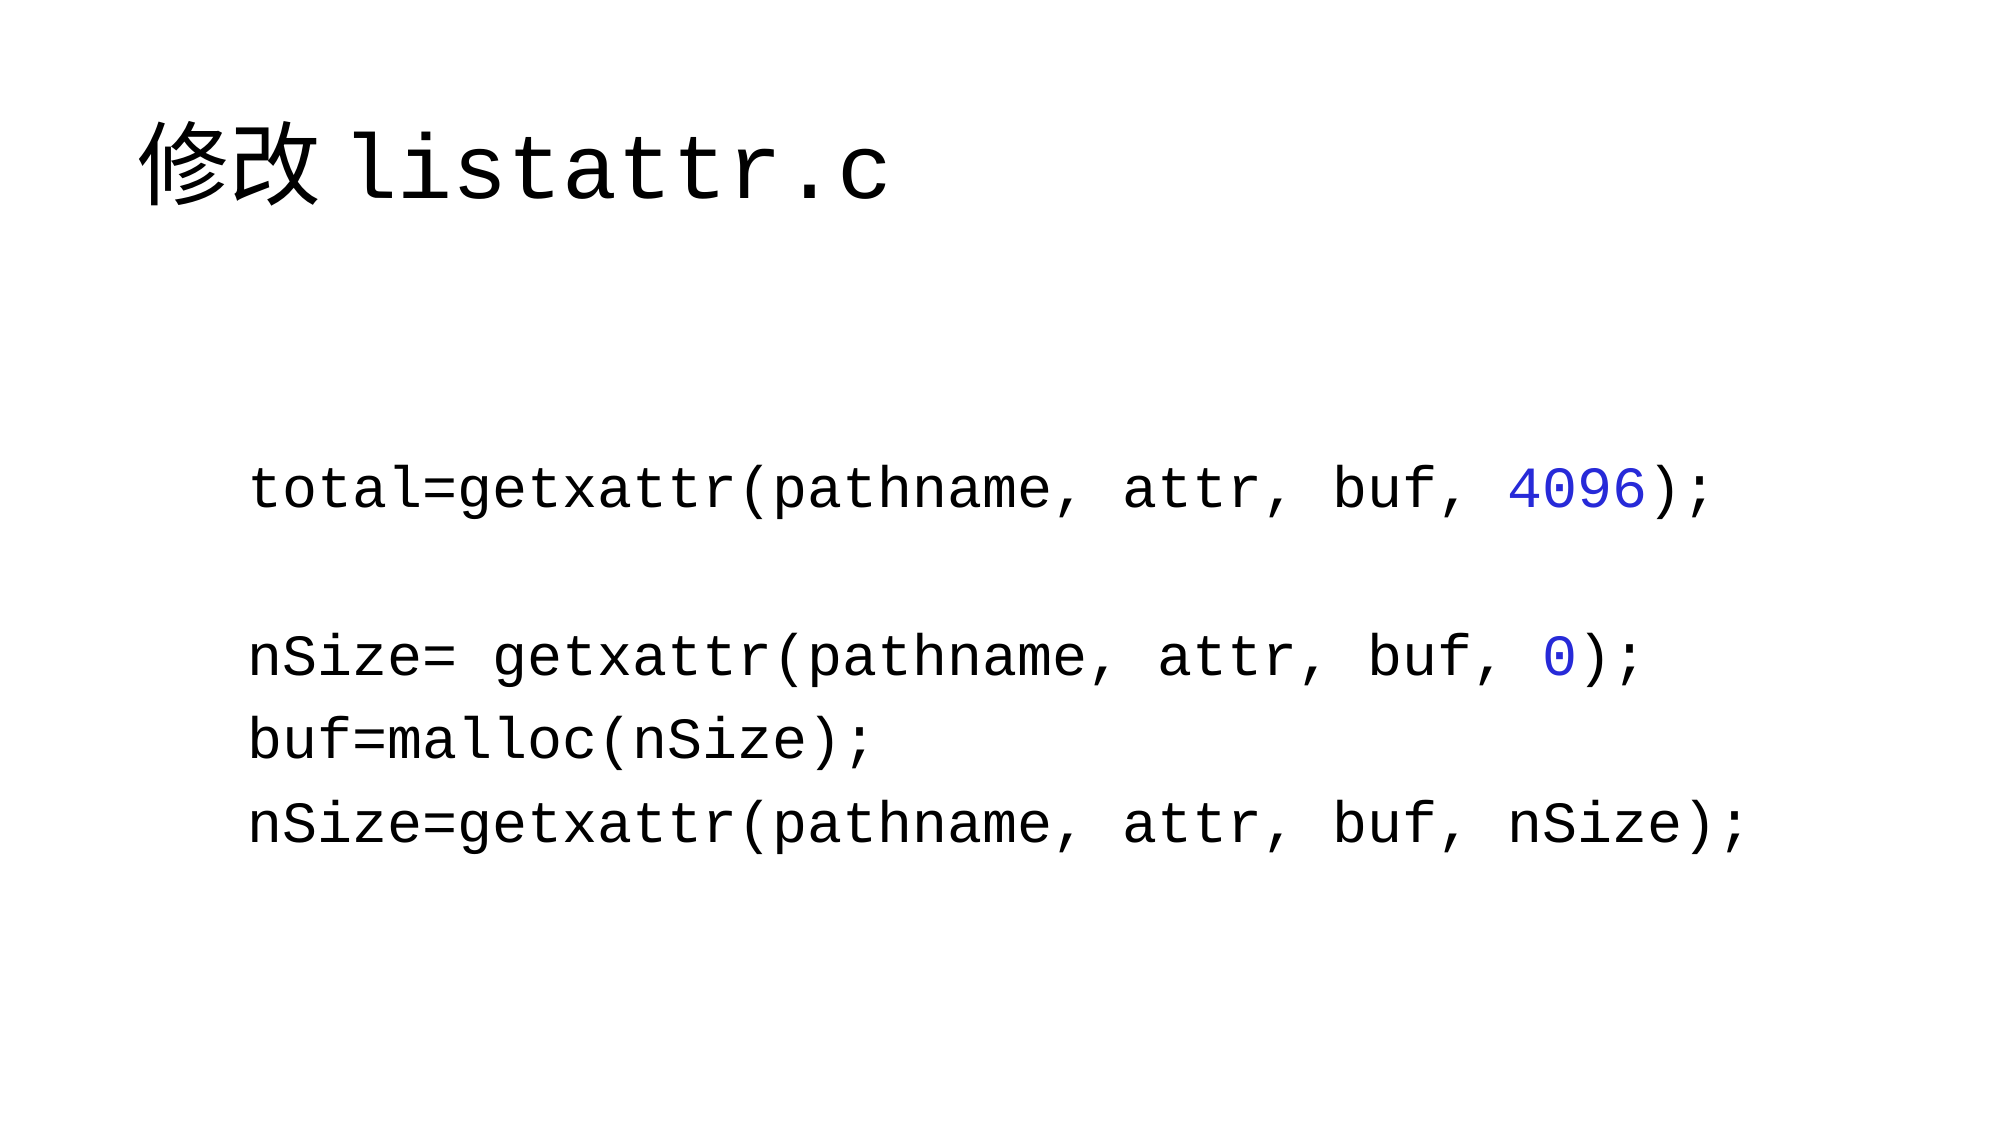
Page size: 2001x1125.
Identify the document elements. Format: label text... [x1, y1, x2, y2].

title 修改listattr.c [137, 59, 1863, 278]
subtitle total=getxattr(pathname, attr, buf, 4096); nSize= getxattr(pathname, attr, buf, 0); buf=malloc(nSize); nSize=getxattr(pathname, attr, buf, nSize); [137, 299, 1863, 1014]
